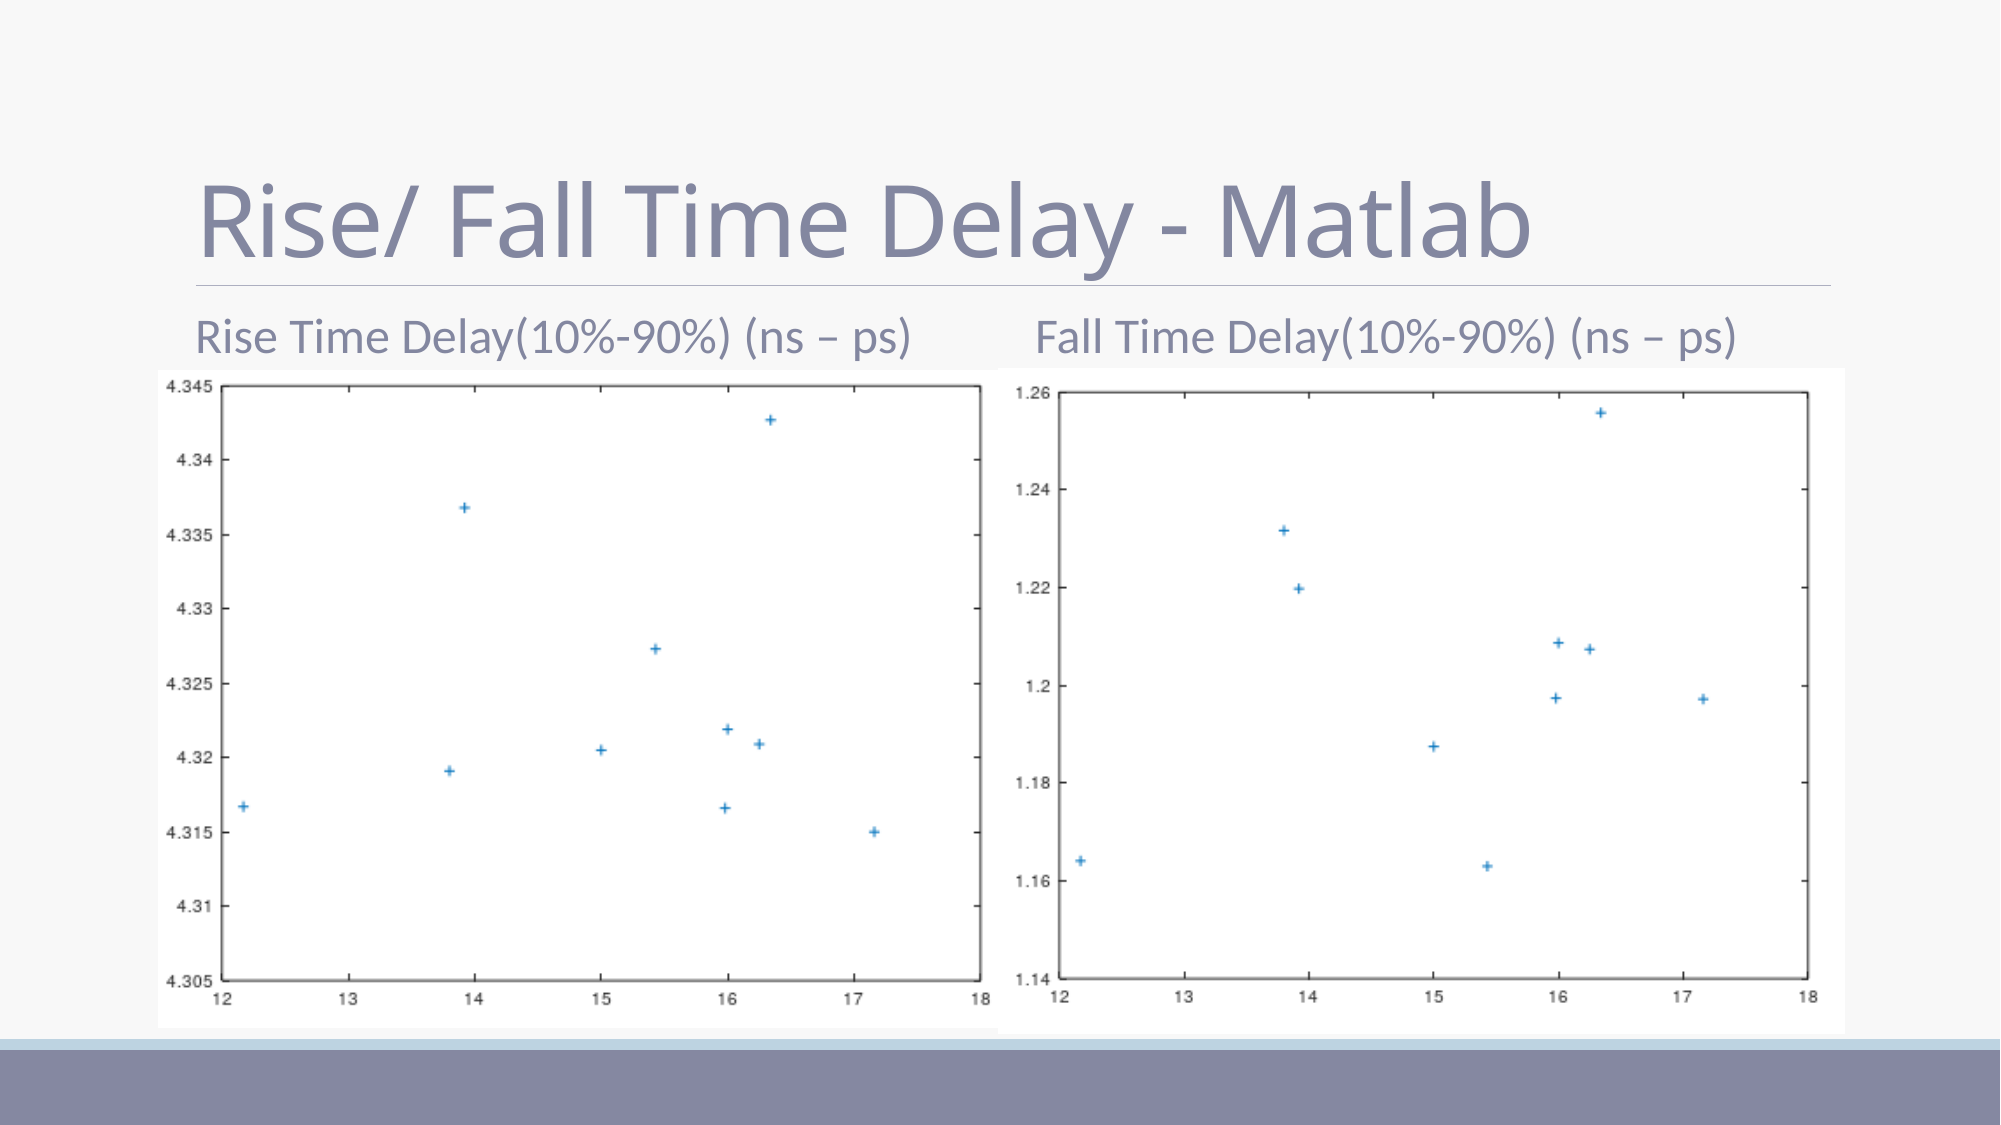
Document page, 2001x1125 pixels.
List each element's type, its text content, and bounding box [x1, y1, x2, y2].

picture [157, 368, 1845, 1035]
list Rise Time Delay(10%-90%) (ns – ps) [180, 302, 990, 367]
list Fall Time Delay(10%-90%) (ns – ps) [1020, 302, 1830, 365]
title Rise/ Fall Time Delay - Matlab [180, 47, 1830, 285]
